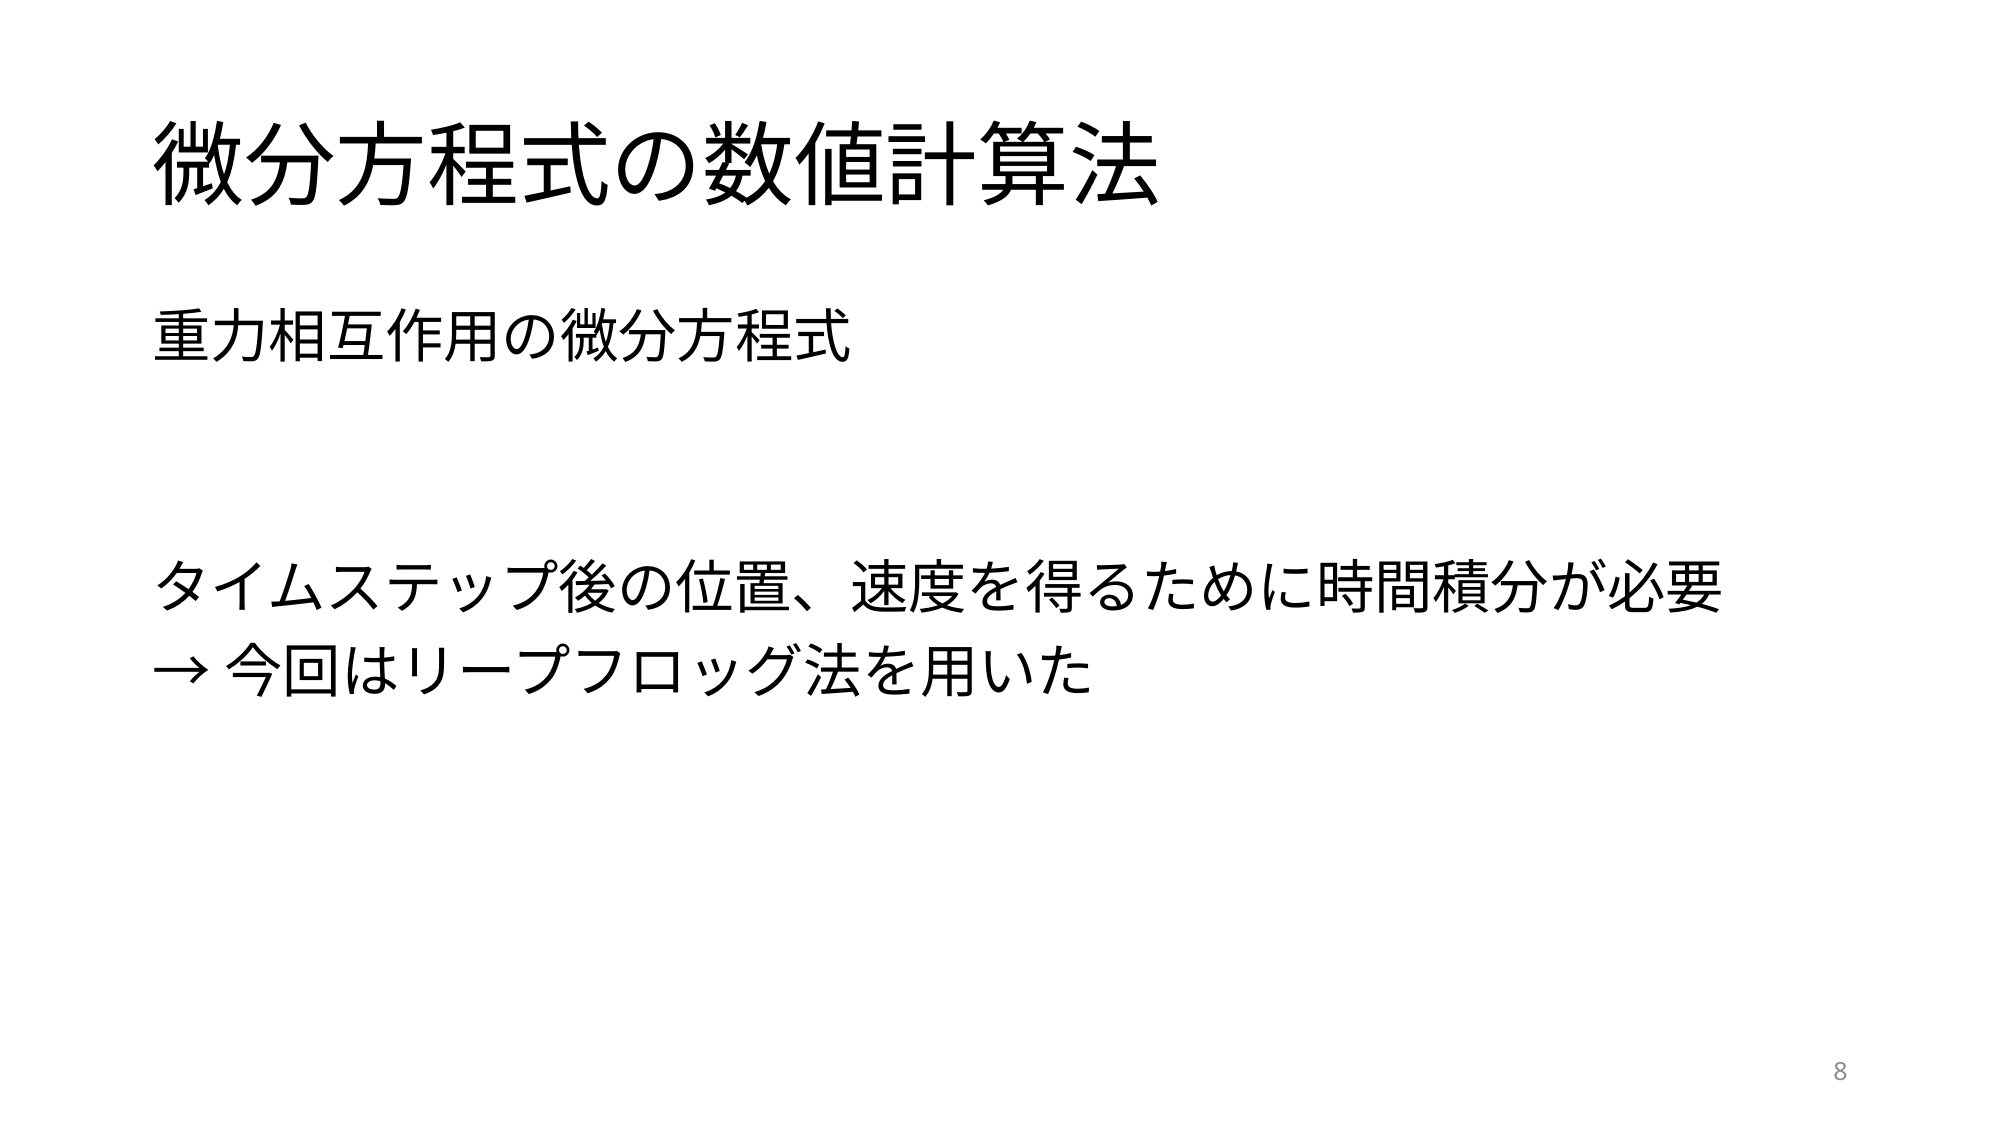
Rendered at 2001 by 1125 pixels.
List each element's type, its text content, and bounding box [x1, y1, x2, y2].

title 微分方程式の数値計算法 [137, 59, 1863, 278]
slide_number 8 [1412, 1042, 1863, 1103]
